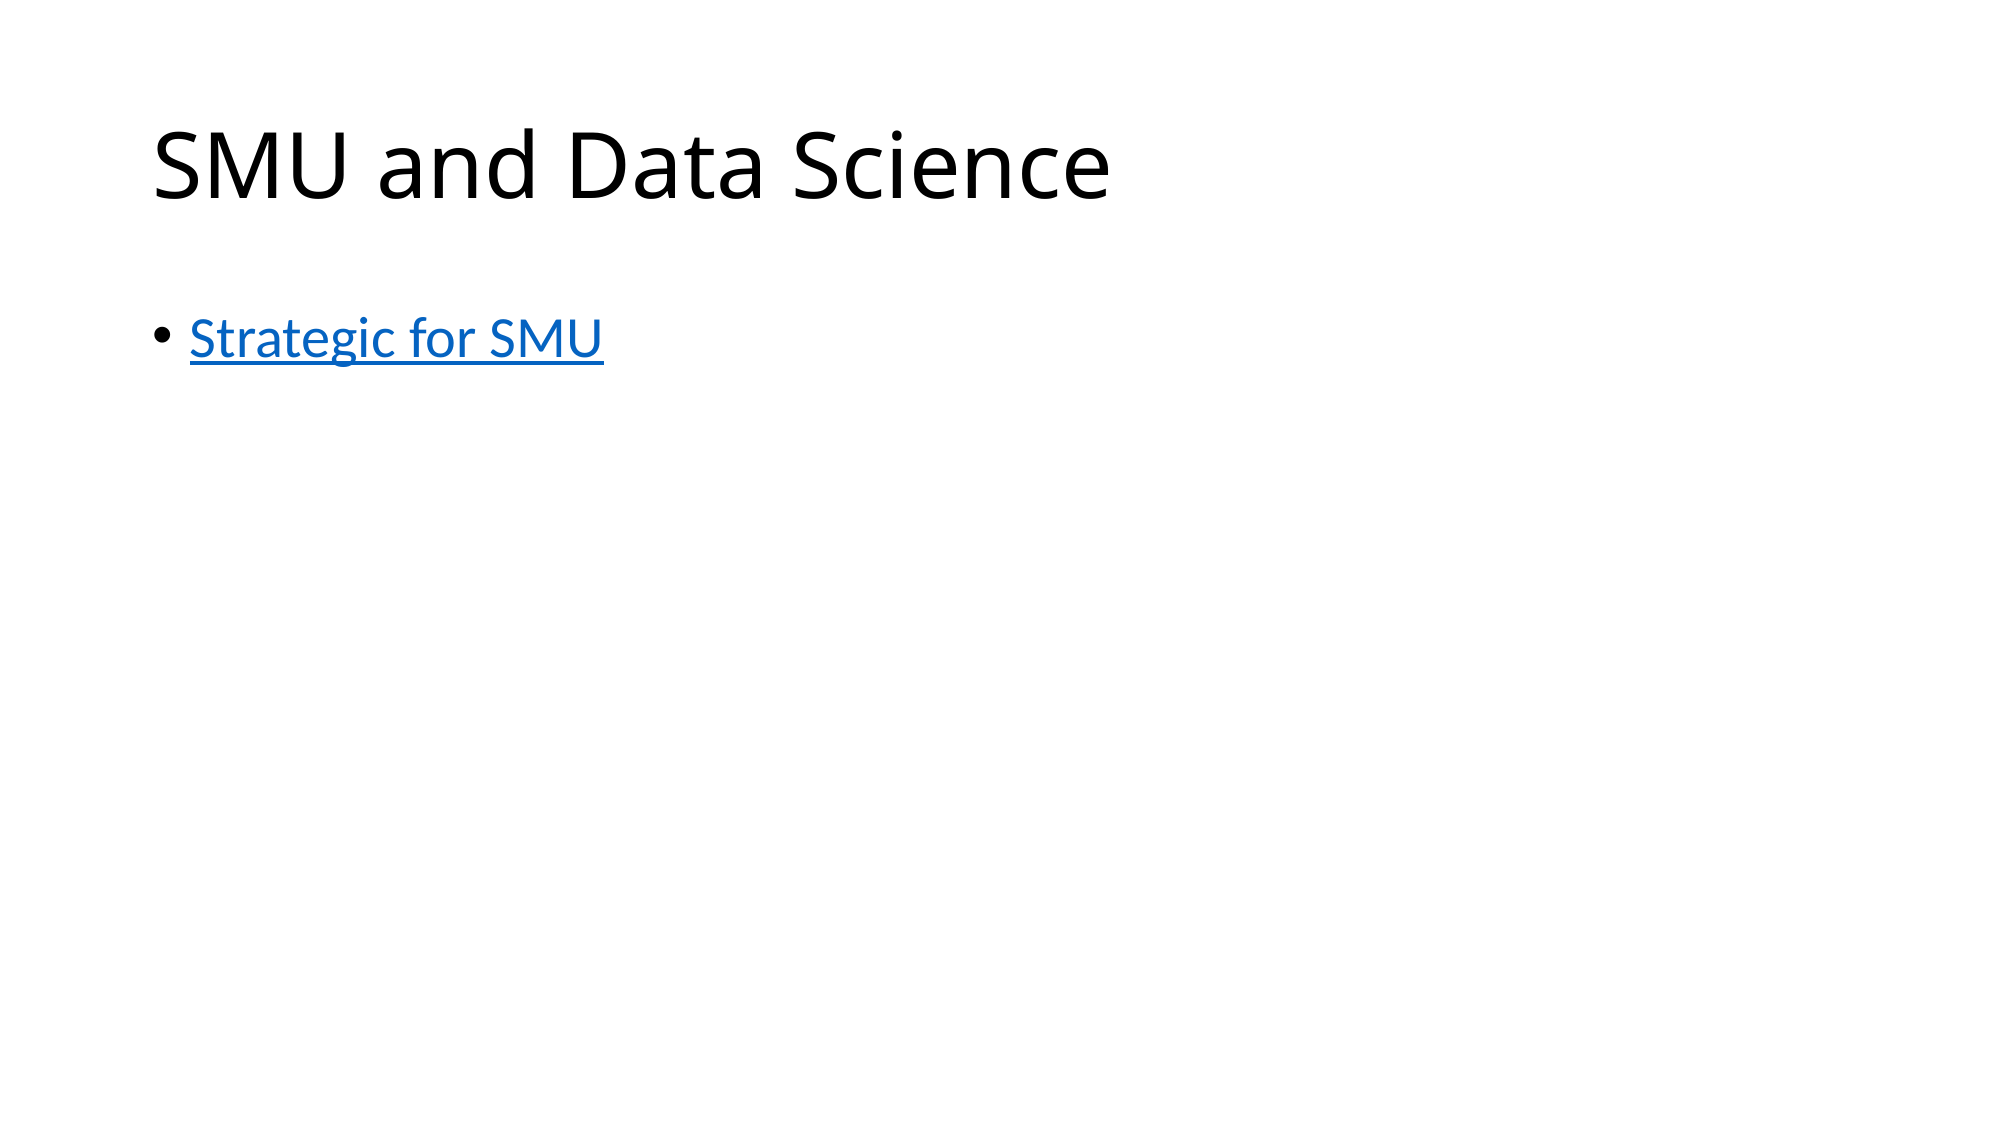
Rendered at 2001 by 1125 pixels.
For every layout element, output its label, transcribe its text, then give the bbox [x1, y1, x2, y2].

title SMU and Data Science [137, 59, 1863, 278]
list Strategic for SMU [137, 299, 1863, 1014]
